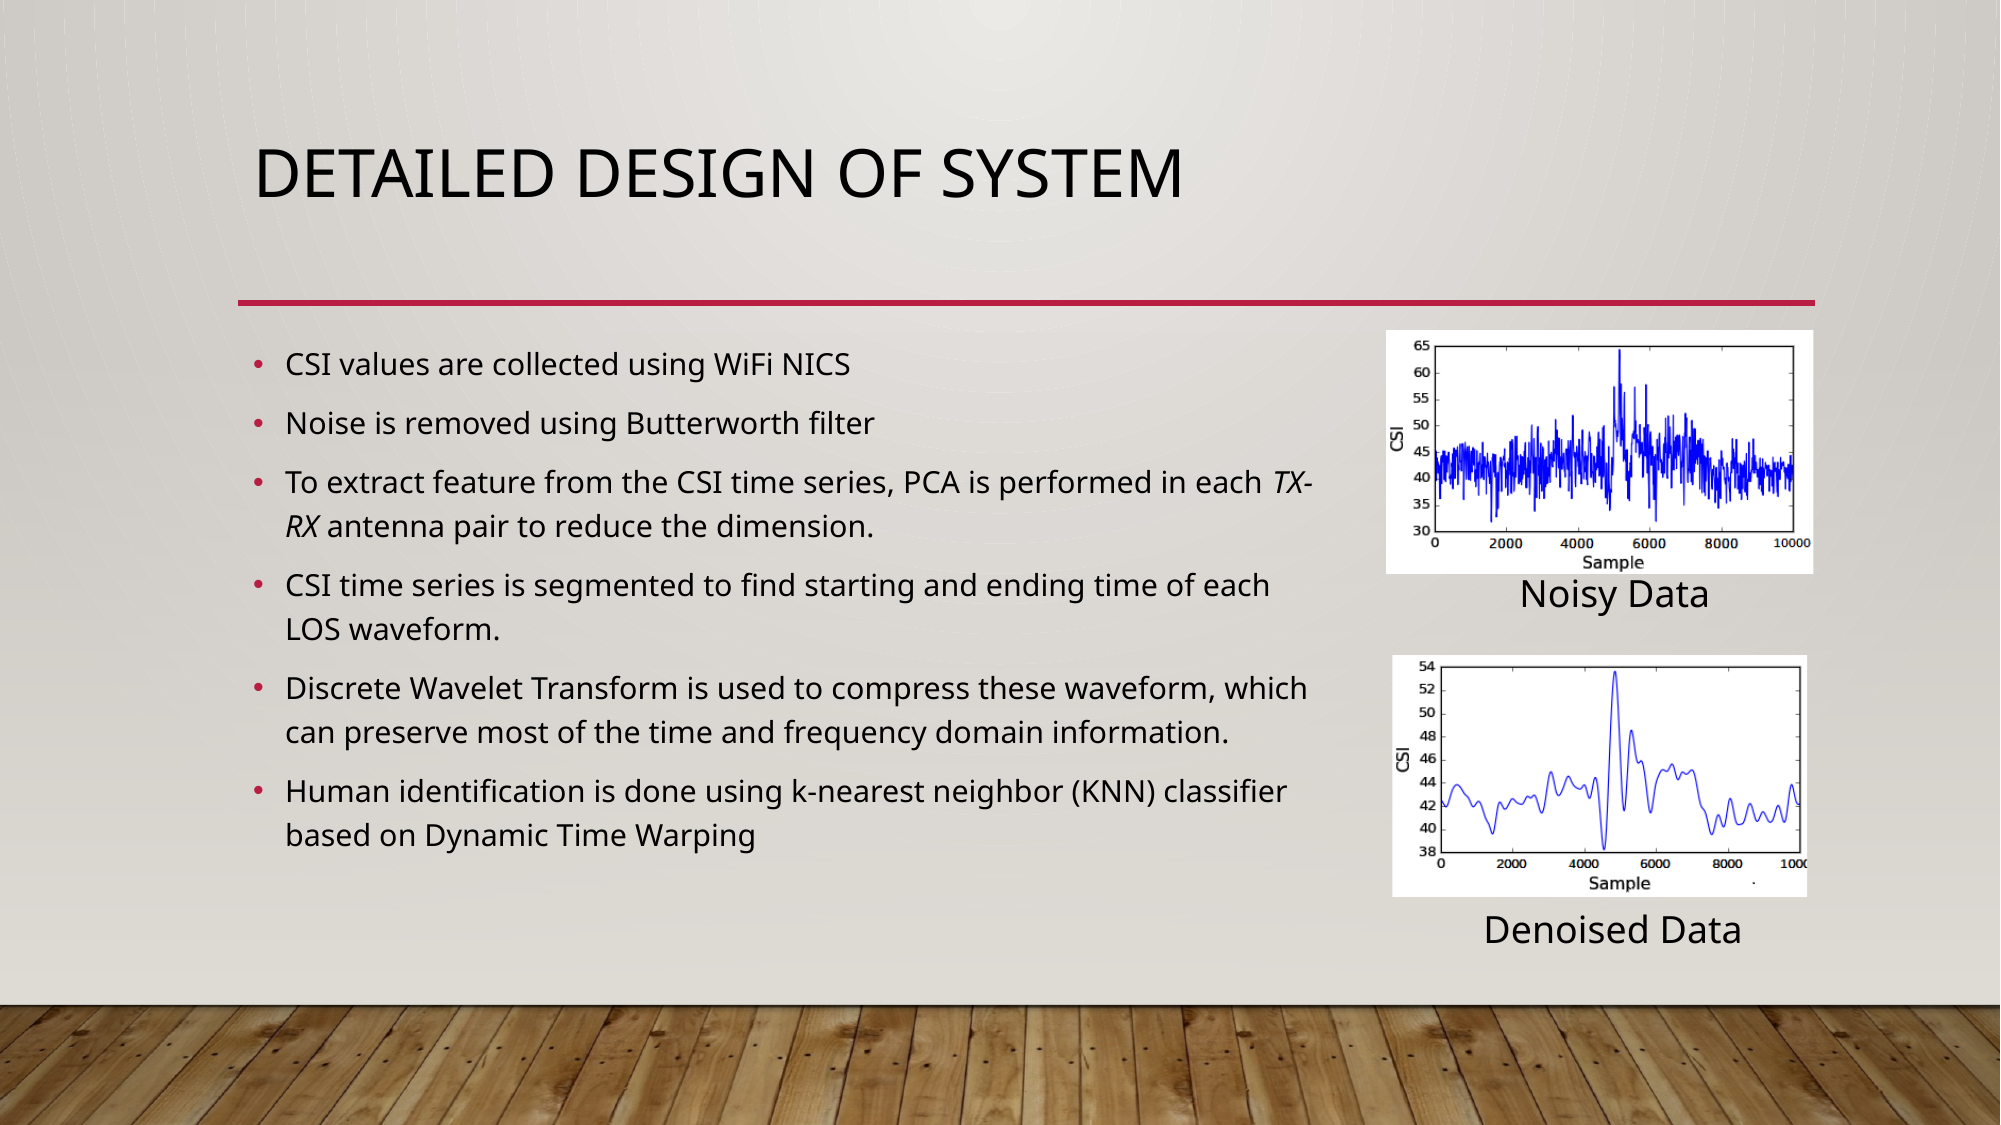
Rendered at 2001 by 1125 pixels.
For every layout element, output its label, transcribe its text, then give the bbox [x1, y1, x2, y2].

picture [1392, 655, 1808, 897]
text_box Noisy Data [1504, 562, 1829, 623]
text_box Denoised Data [1468, 899, 1814, 959]
picture [1385, 330, 1814, 574]
picture [0, 1005, 2000, 1125]
title Detailed design of system [238, 131, 1814, 305]
list CSI values are collected using WiFi NICS Noise is removed using Butterworth filter To extract feature from the CSI time series, PCA is performed in each TX-RX antenna pair to reduce the dimension. CSI time series is segmented to find starting and ending time of each LOS waveform. Discrete Wavelet Transform is used to compress these waveform, which can preserve most of the time and frequency domain information. Human identification is done using k-nearest neighbor (KNN) classifier based on Dynamic Time Warping [238, 330, 1343, 897]
